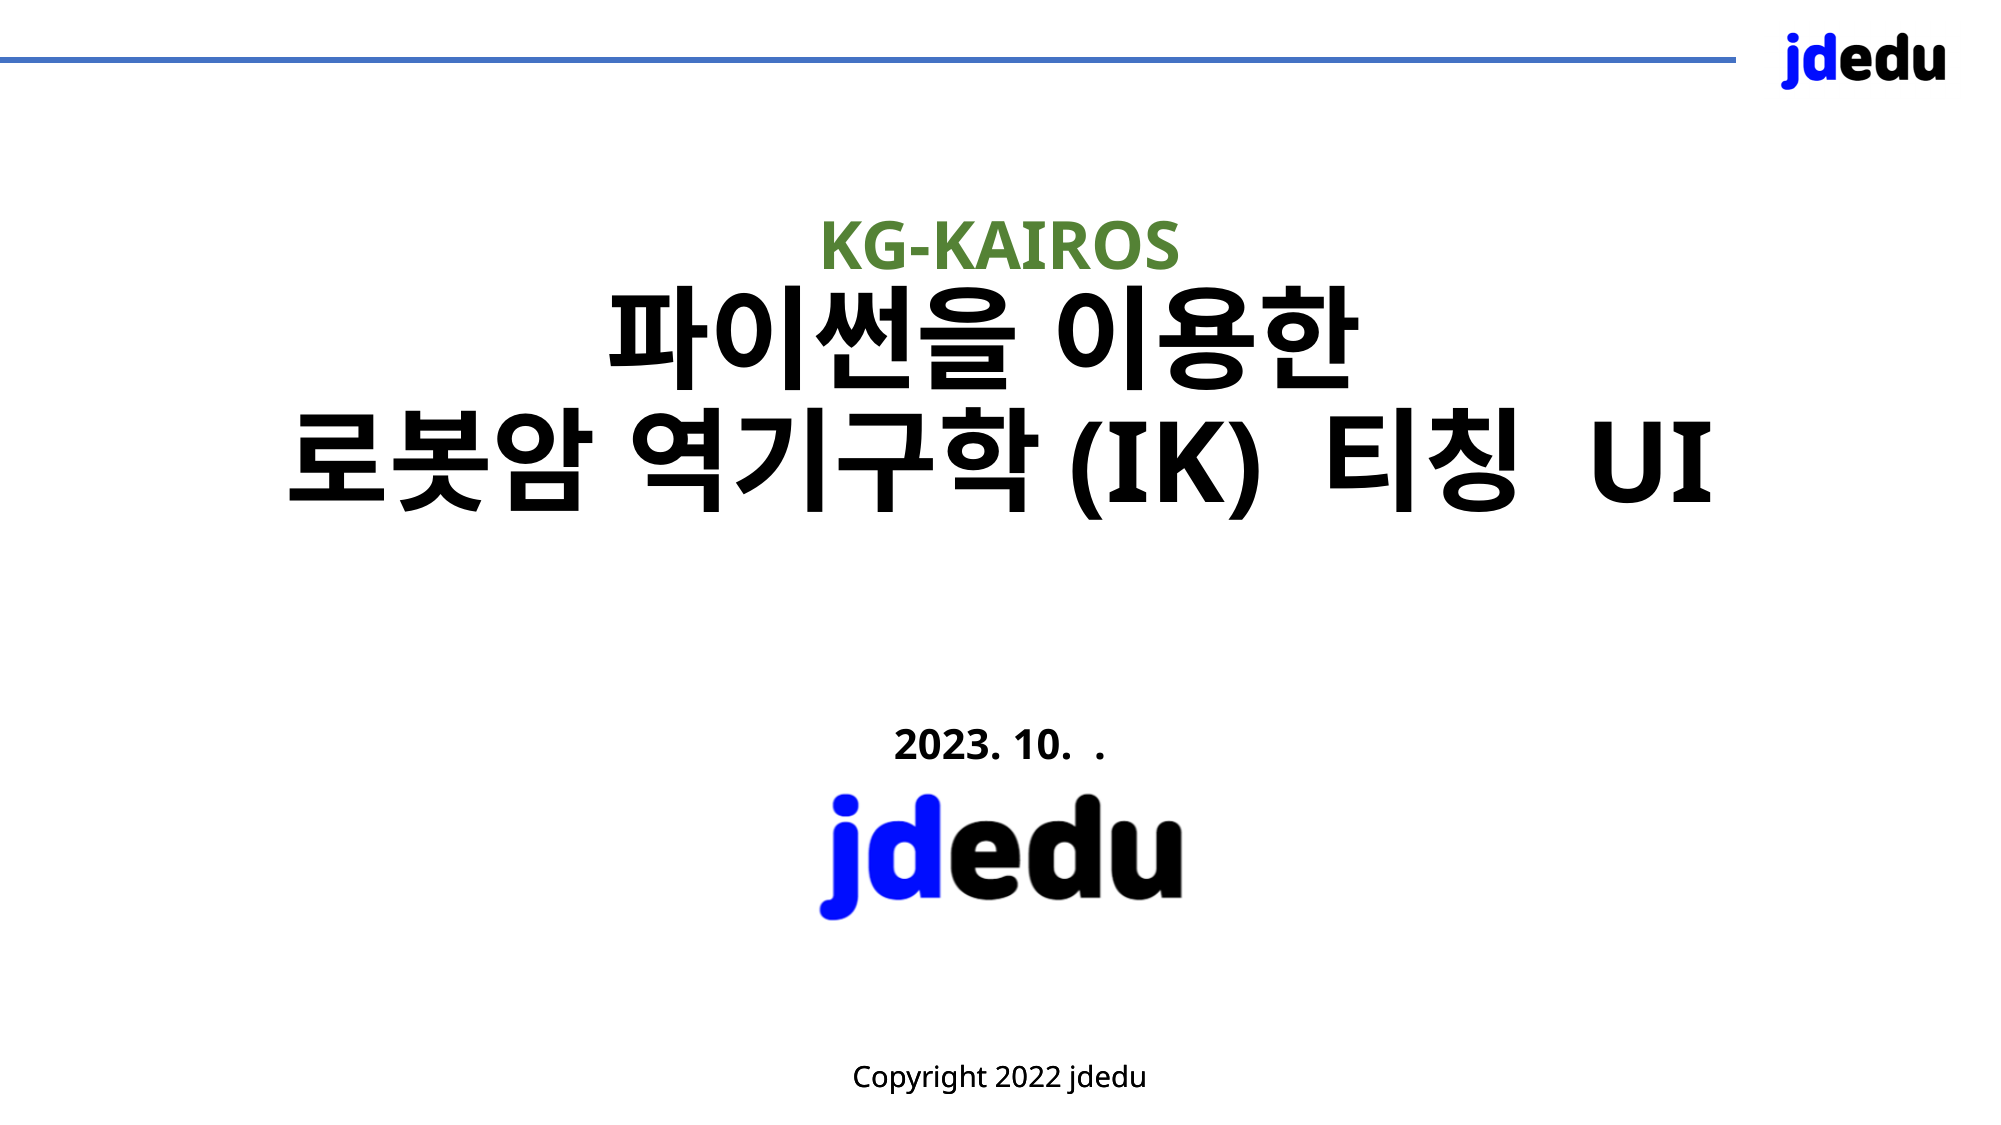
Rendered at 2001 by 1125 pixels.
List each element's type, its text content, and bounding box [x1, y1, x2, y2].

title KG-KAIROS 파이썬을 이용한 로봇암 역기구학(IK) 티칭 UI [249, 142, 1750, 535]
picture [1764, 21, 1961, 99]
picture [782, 769, 1218, 941]
subtitle 2023. 10. . [249, 645, 1750, 917]
